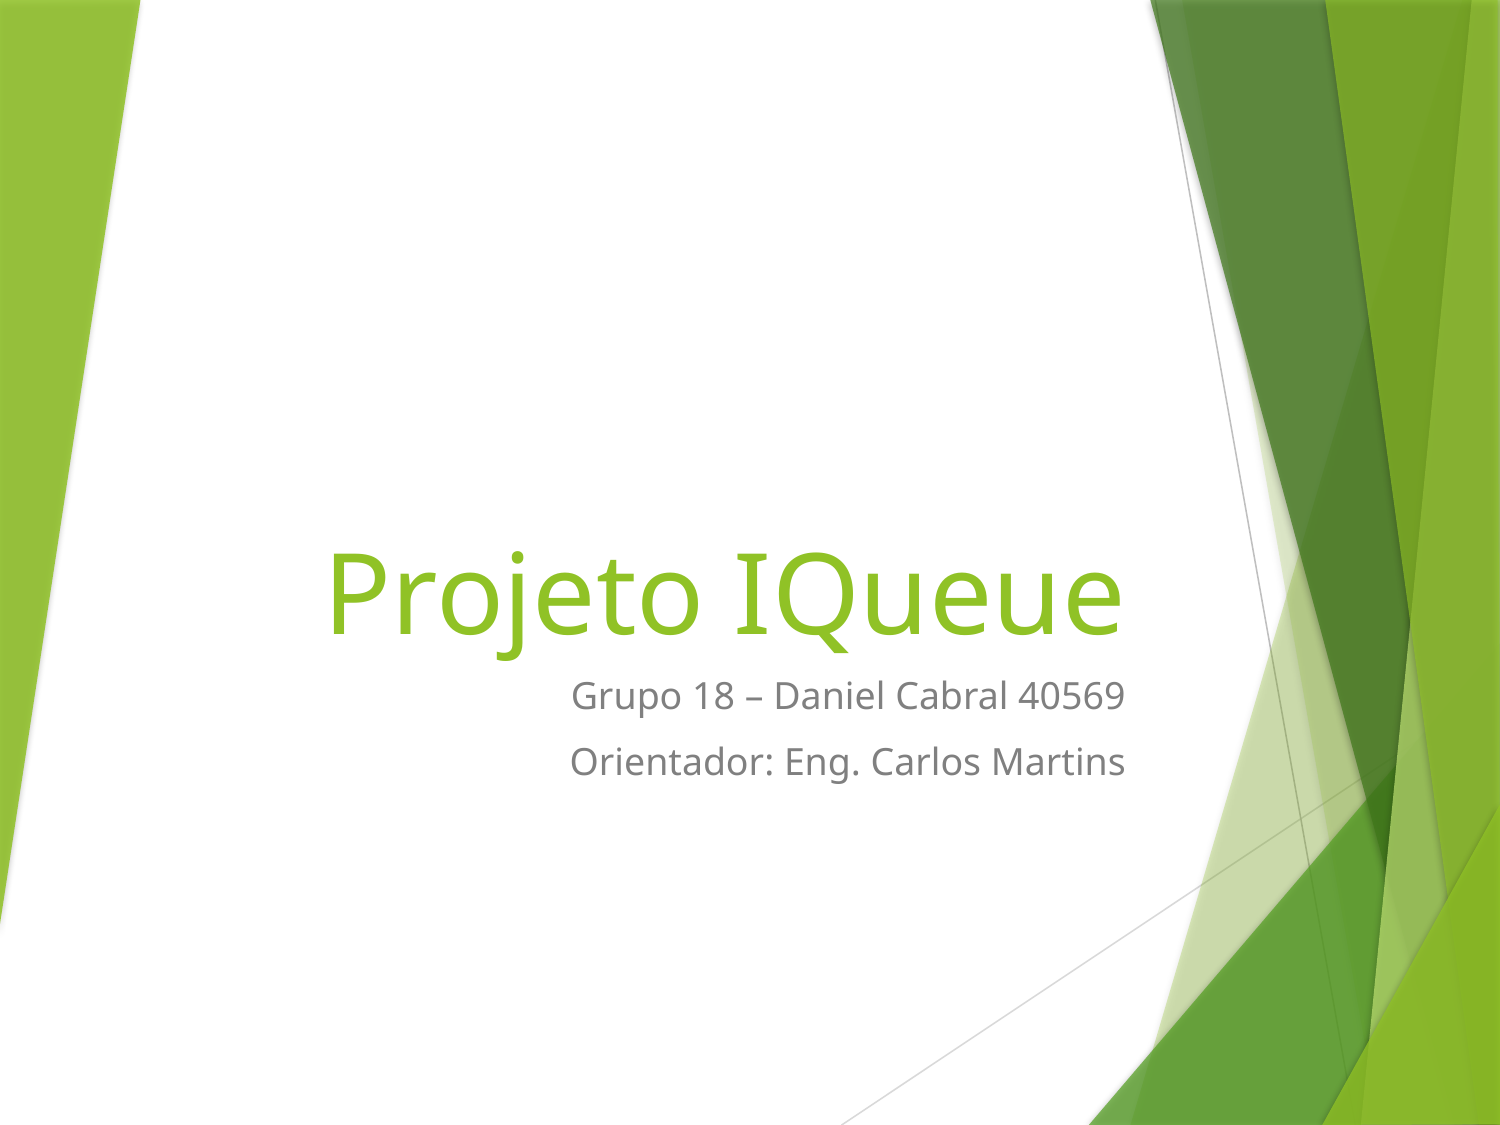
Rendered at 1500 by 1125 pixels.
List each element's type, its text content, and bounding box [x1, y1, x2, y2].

subtitle Grupo 18 – Daniel Cabral 40569 Orientador: Eng. Carlos Martins [185, 664, 1142, 845]
title Projeto IQueue [185, 394, 1142, 664]
